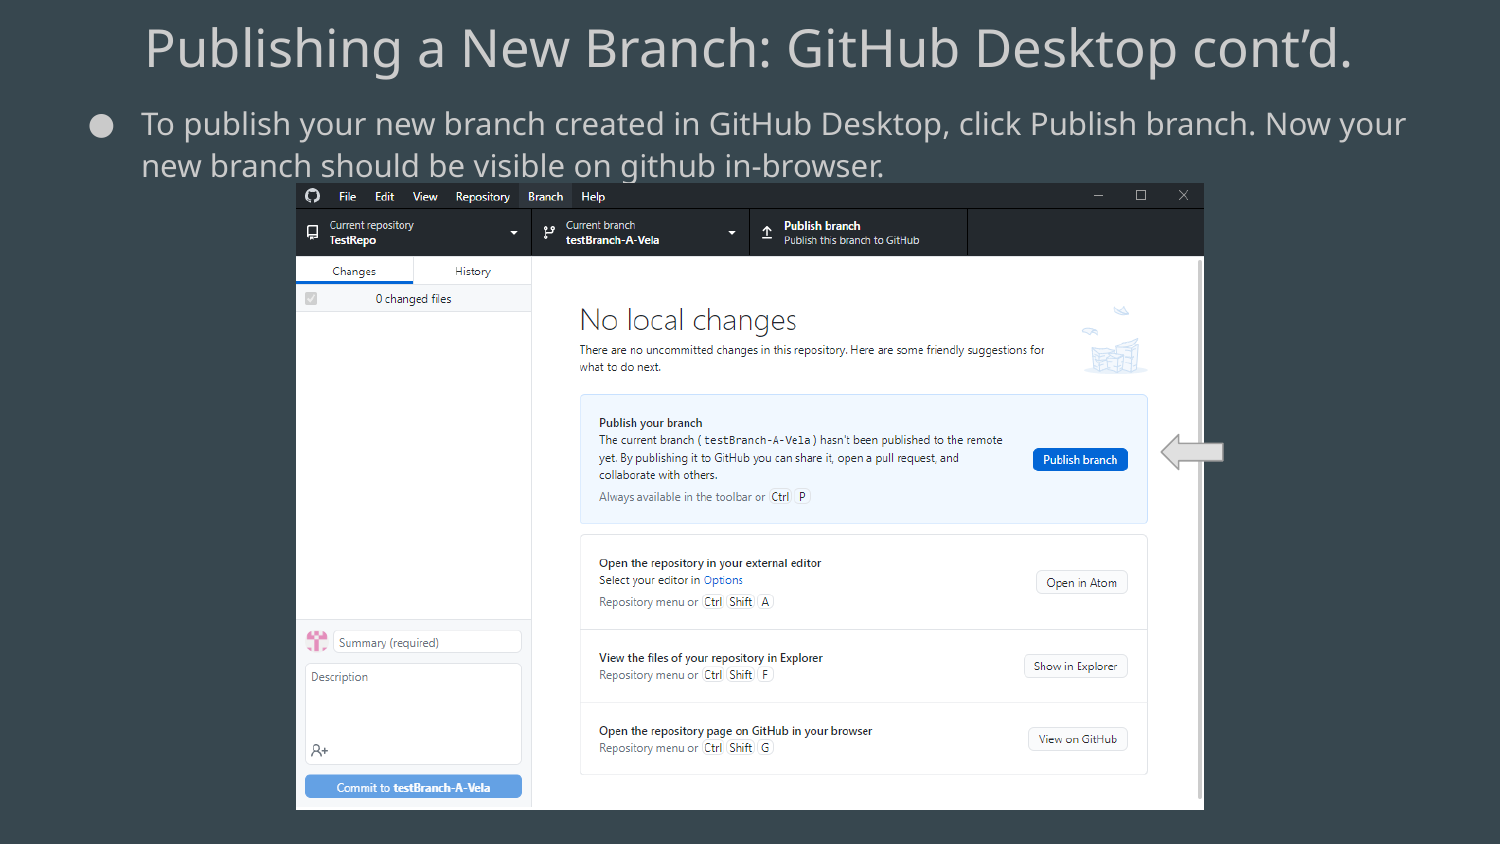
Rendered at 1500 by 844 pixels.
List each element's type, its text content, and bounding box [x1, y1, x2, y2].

text_box [1208, 443, 1223, 461]
list To publish your new branch created in GitHub Desktop, click Publish branch. Now your new branch should be visible on github in-browser. [51, 83, 1449, 644]
title Publishing a New Branch: GitHub Desktop cont’d. [51, 0, 1449, 83]
picture [296, 183, 1204, 810]
